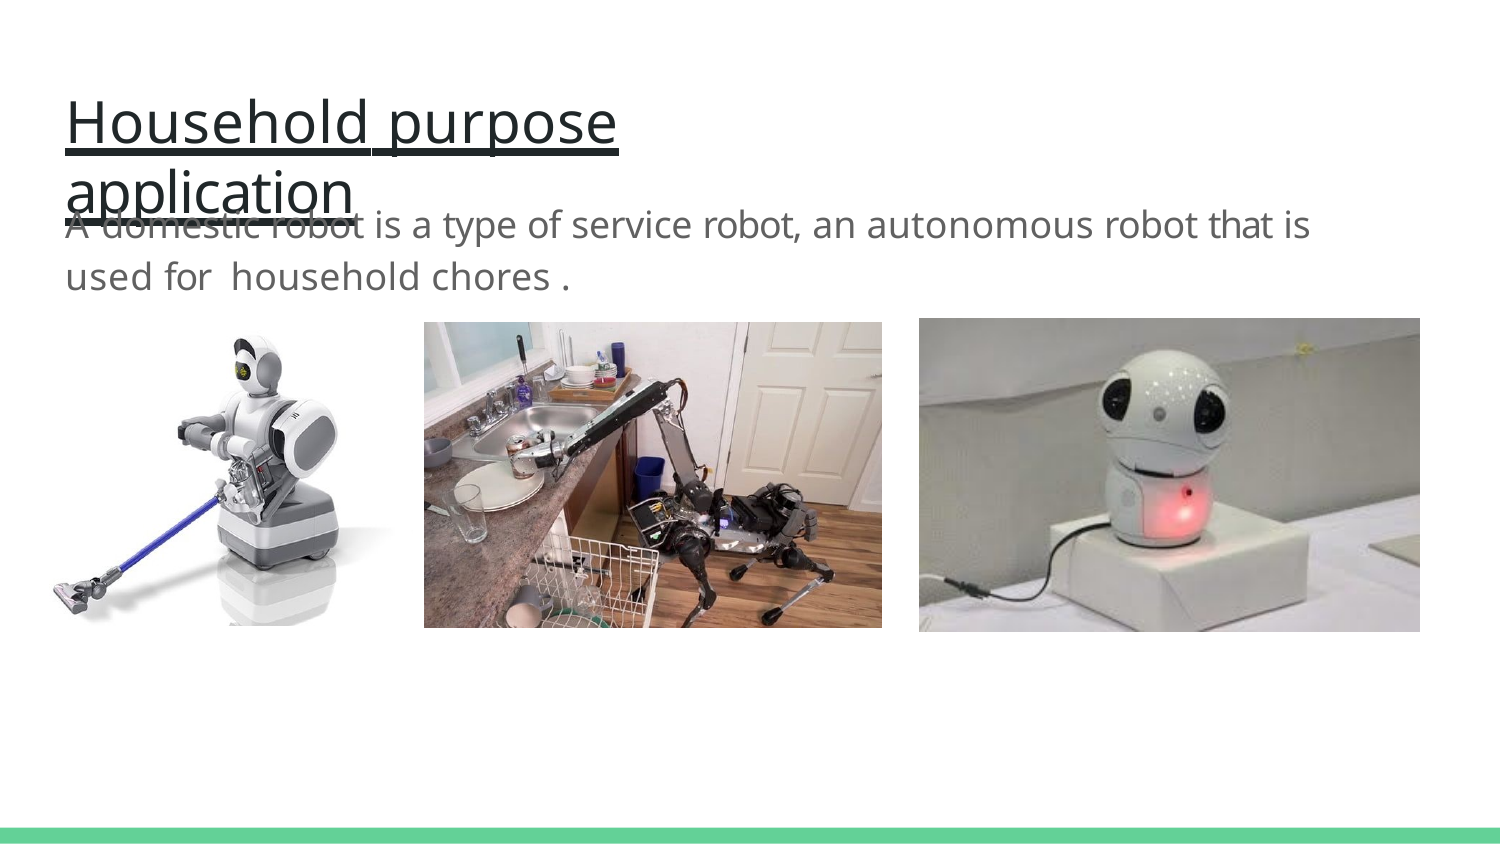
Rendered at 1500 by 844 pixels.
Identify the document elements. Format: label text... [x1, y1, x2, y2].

picture [49, 330, 414, 626]
picture [424, 322, 882, 628]
picture [919, 318, 1420, 632]
text_box A domestic robot is a type of service robot, an autonomous robot that is used for household chores . [63, 192, 1386, 298]
text_box Household purpose application [63, 82, 868, 192]
